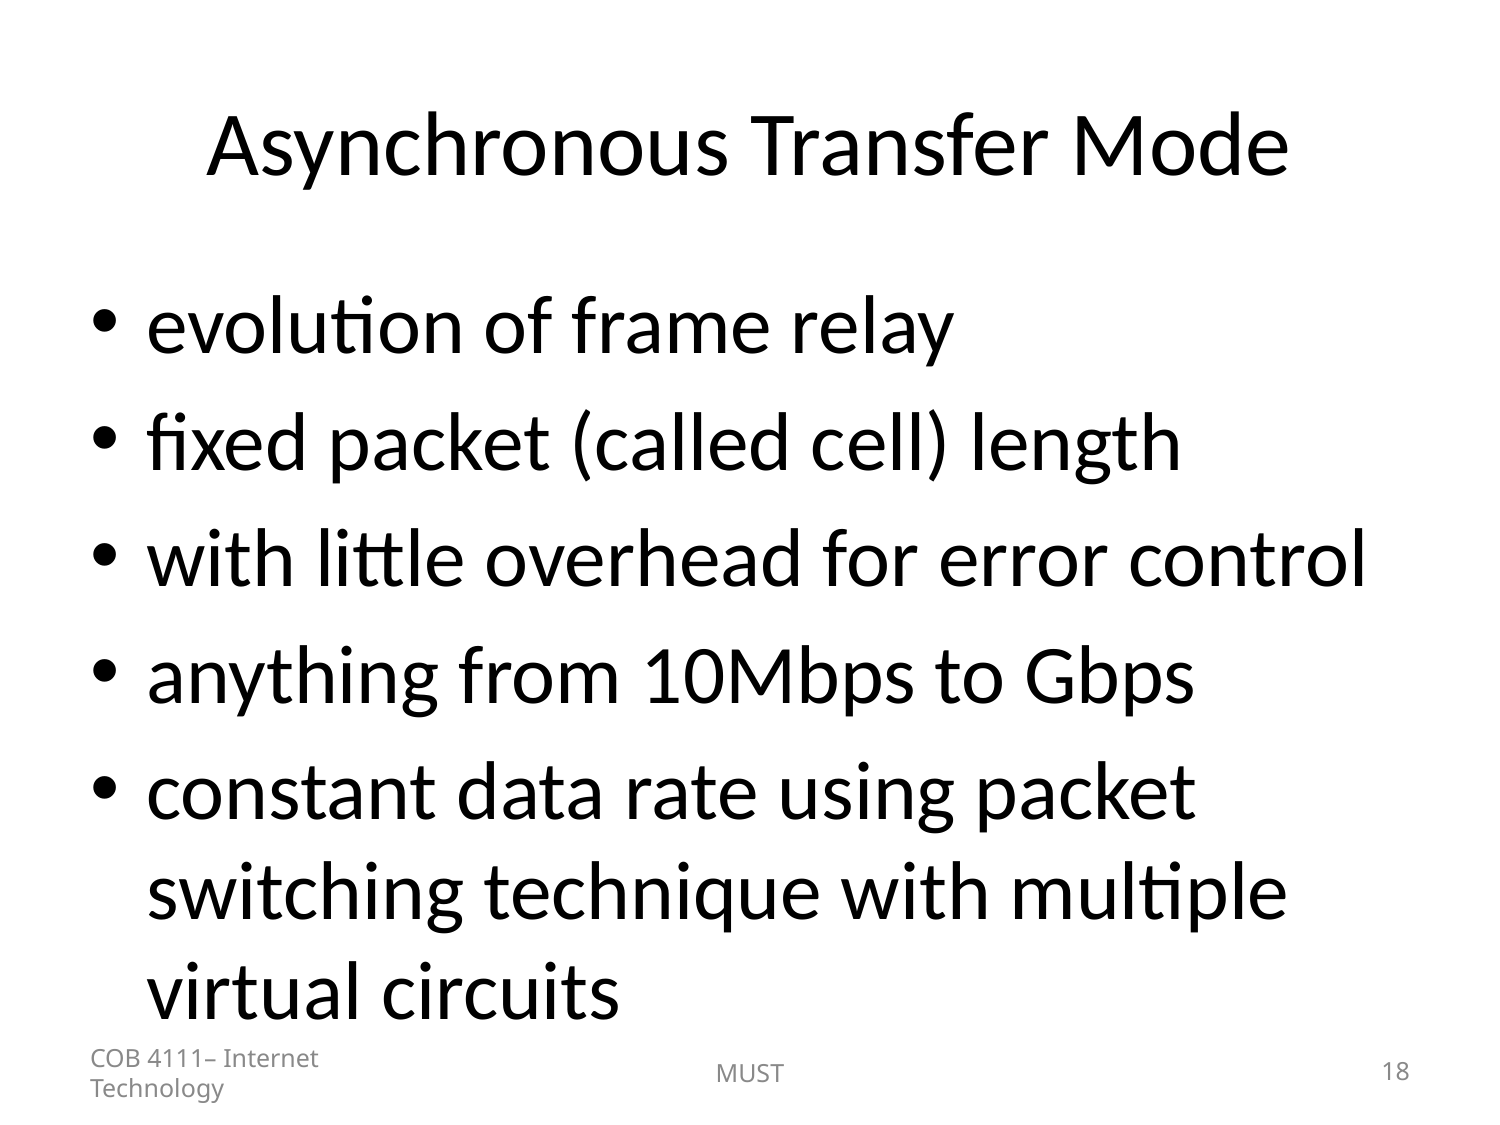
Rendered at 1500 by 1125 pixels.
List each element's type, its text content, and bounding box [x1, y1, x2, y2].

list evolution of frame relay fixed packet (called cell) length with little overhead for error control anything from 10Mbps to Gbps constant data rate using packet switching technique with multiple virtual circuits [75, 262, 1425, 1005]
title Asynchronous Transfer Mode [75, 45, 1425, 233]
text_box COB 4111– Internet Technology [75, 1042, 425, 1103]
text_box MUST [512, 1042, 988, 1103]
text_box 18 [1074, 1042, 1425, 1103]
